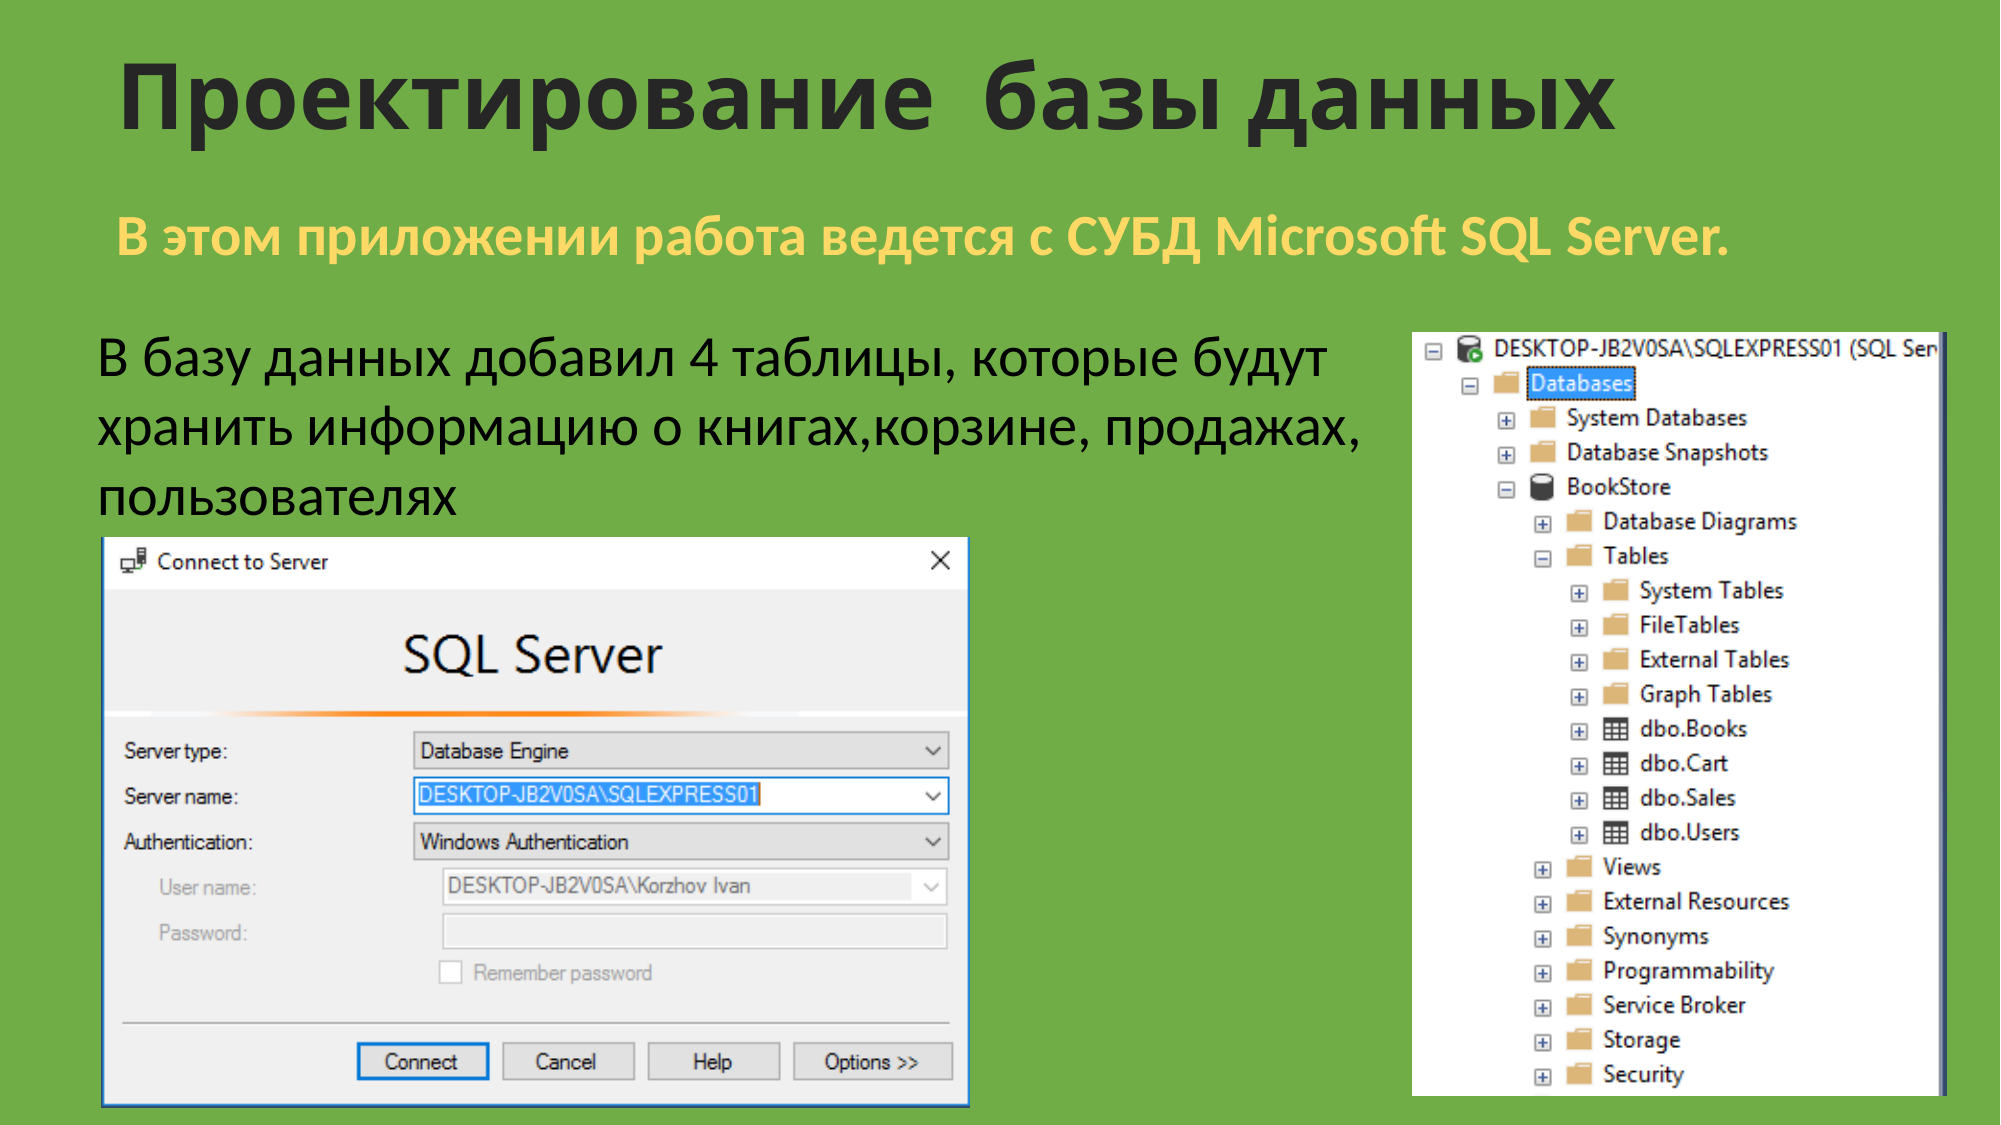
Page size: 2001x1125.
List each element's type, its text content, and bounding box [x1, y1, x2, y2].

picture [1412, 332, 1948, 1096]
picture [101, 537, 970, 1108]
text_box В этом приложении работа ведется с СУБД Microsoft SQL Server. [101, 189, 1853, 275]
text_box Проектирование базы данных [101, 30, 1899, 156]
text_box В базу данных добавил 4 таблицы, которые будут хранить информацию о книгах,корзине, продажах, пользователях [82, 310, 1389, 535]
